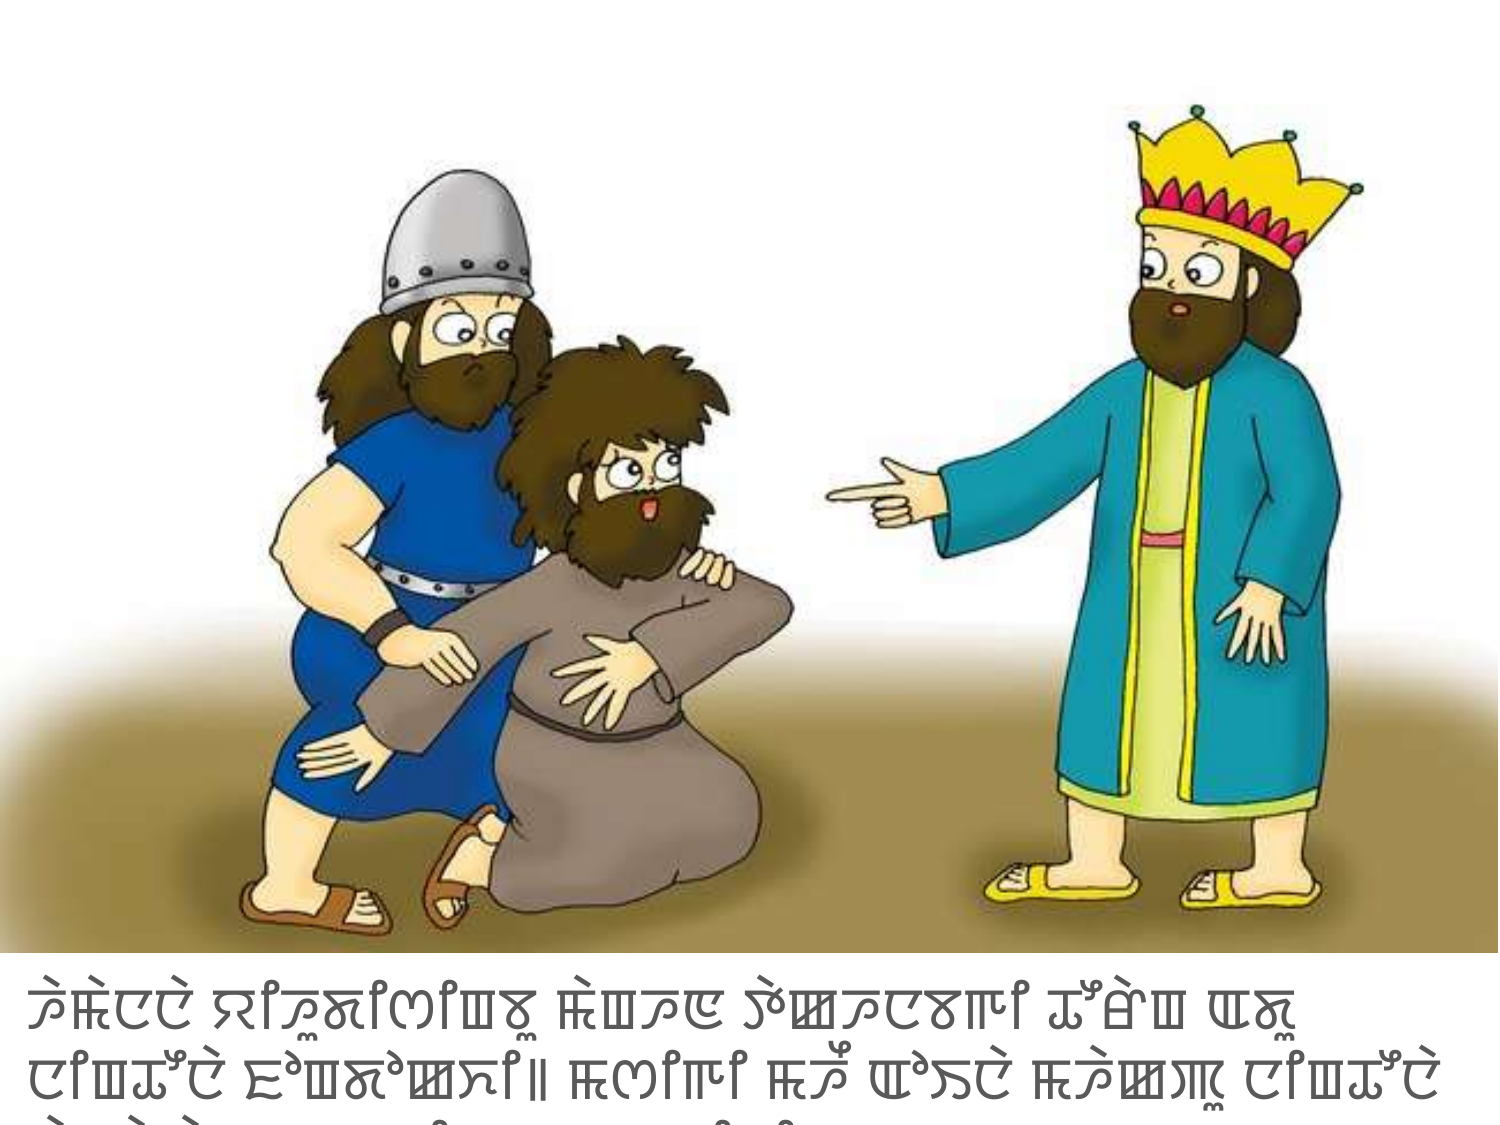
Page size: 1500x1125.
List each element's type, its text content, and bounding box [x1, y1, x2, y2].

text_box ꯍꯥꯃꯥꯅꯅꯥ ꯌꯤꯍꯨꯗꯤꯁꯤꯡꯕꯨ ꯃꯥꯡꯍꯟ ꯇꯥꯀꯍꯅꯕꯒꯤ ꯊꯧꯔꯥꯡ ꯑꯗꯨ ꯅꯤꯡꯊꯧꯅꯥ ꯐꯣꯡꯗꯣꯀꯈꯤ꯫ ꯃꯁꯤꯒꯤ ꯃꯍꯩ ꯑꯣꯏꯅꯥ ꯃꯍꯥꯀꯄꯨ ꯅꯤꯡꯊꯧꯅꯥ ꯌꯥꯝꯅꯥ ꯂꯥꯡꯇꯛꯅꯈꯤ ꯑꯃꯁꯨꯡ ꯁꯤꯈꯤ꯫ [11, 964, 1498, 1125]
picture [0, 0, 1498, 953]
